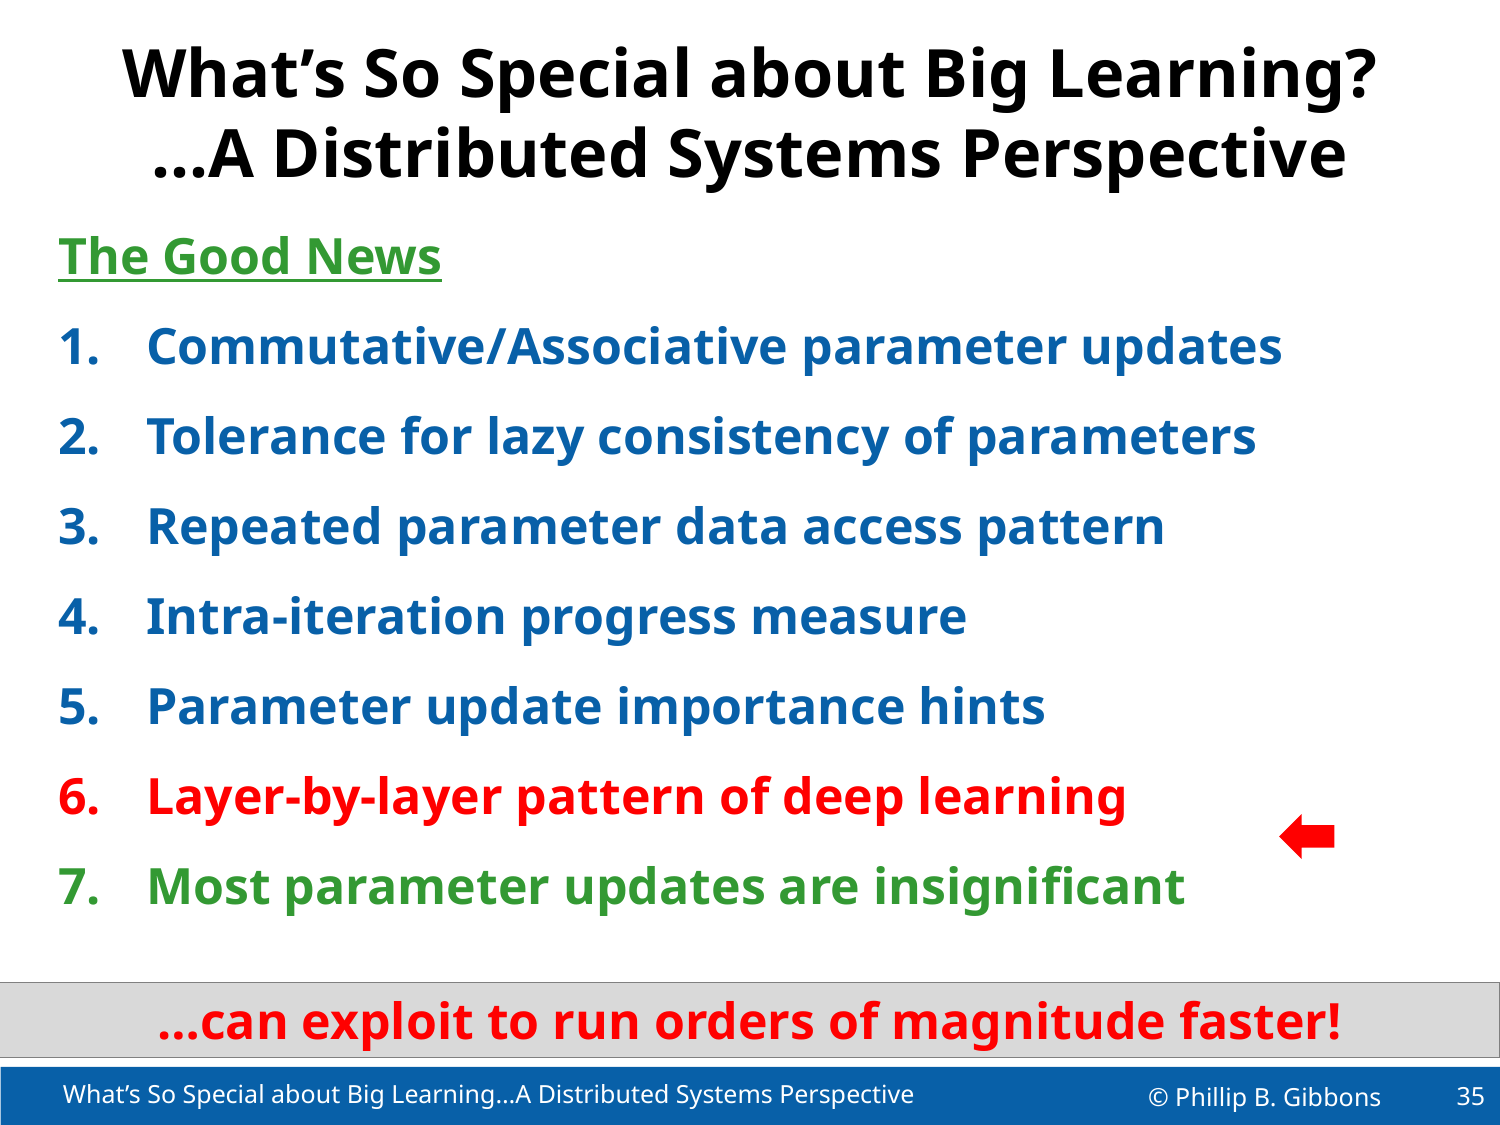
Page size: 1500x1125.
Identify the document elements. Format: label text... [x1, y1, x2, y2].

text_box [1279, 814, 1335, 860]
list The Good News Commutative/Associative parameter updates Tolerance for lazy consistency of parameters Repeated parameter data access pattern Intra-iteration progress measure Parameter update importance hints Layer-by-layer pattern of deep learning Most parameter updates are insignificant [58, 1058, 1500, 1111]
title What’s So Special about Big Learning? …A Distributed Systems Perspective [0, 30, 1500, 177]
list The Good News Commutative/Associative parameter updates Tolerance for lazy consistency of parameters Repeated parameter data access pattern Intra-iteration progress measure Parameter update importance hints Layer-by-layer pattern of deep learning Most parameter updates are insignificant [58, 224, 1500, 982]
text_box …can exploit to run orders of magnitude faster! [0, 982, 1500, 1058]
